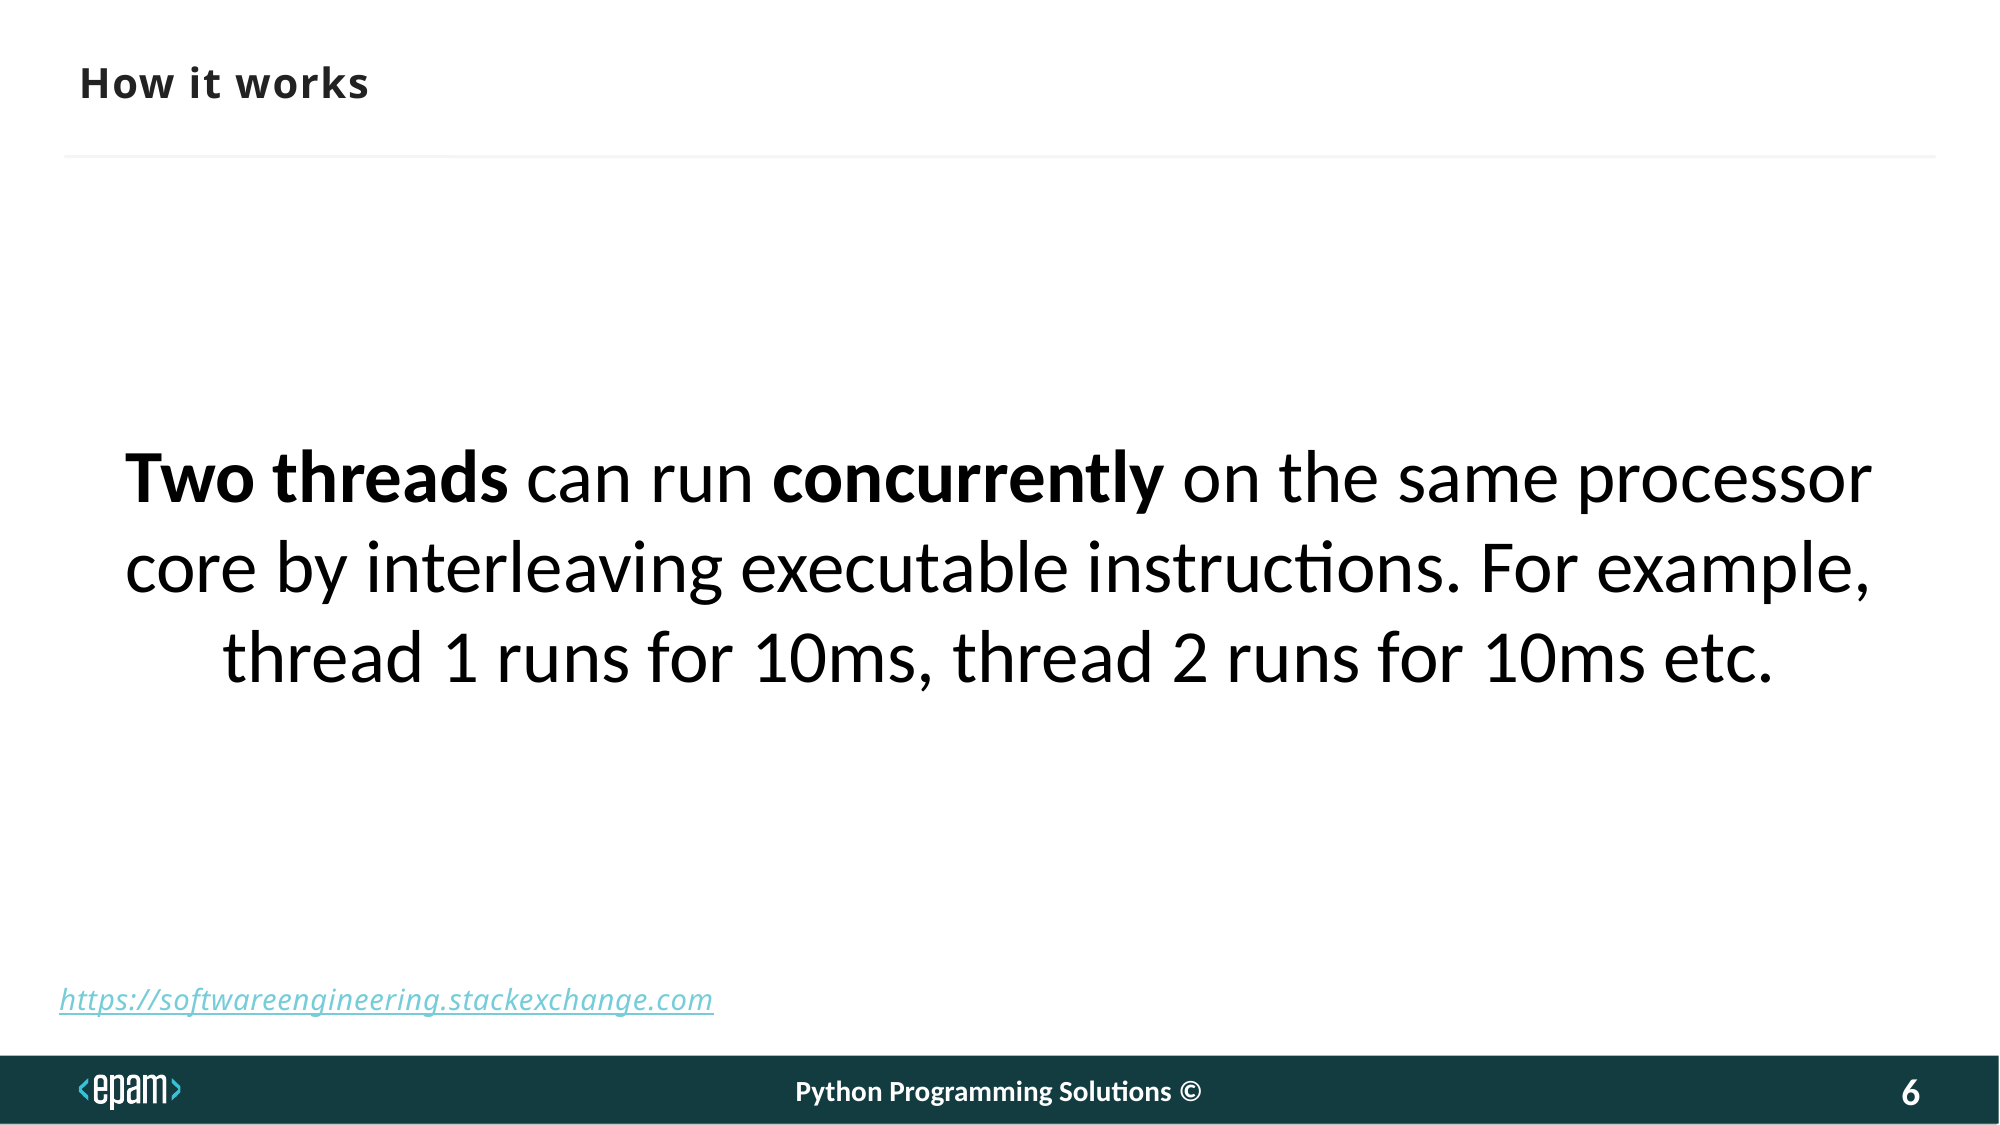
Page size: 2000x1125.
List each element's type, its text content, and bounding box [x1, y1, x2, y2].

text_box 6 [1821, 1056, 1921, 1125]
text_box Two threads can run concurrently on the same processor core by interleaving executable instructions. For example, thread 1 runs for 10ms, thread 2 runs for 10ms etc. [61, 419, 1939, 705]
text_box How it works [78, 49, 1921, 115]
text_box https://softwareengineering.stackexchange.com [59, 968, 1902, 1034]
text_box Python Programming Solutions © [525, 1055, 1474, 1123]
